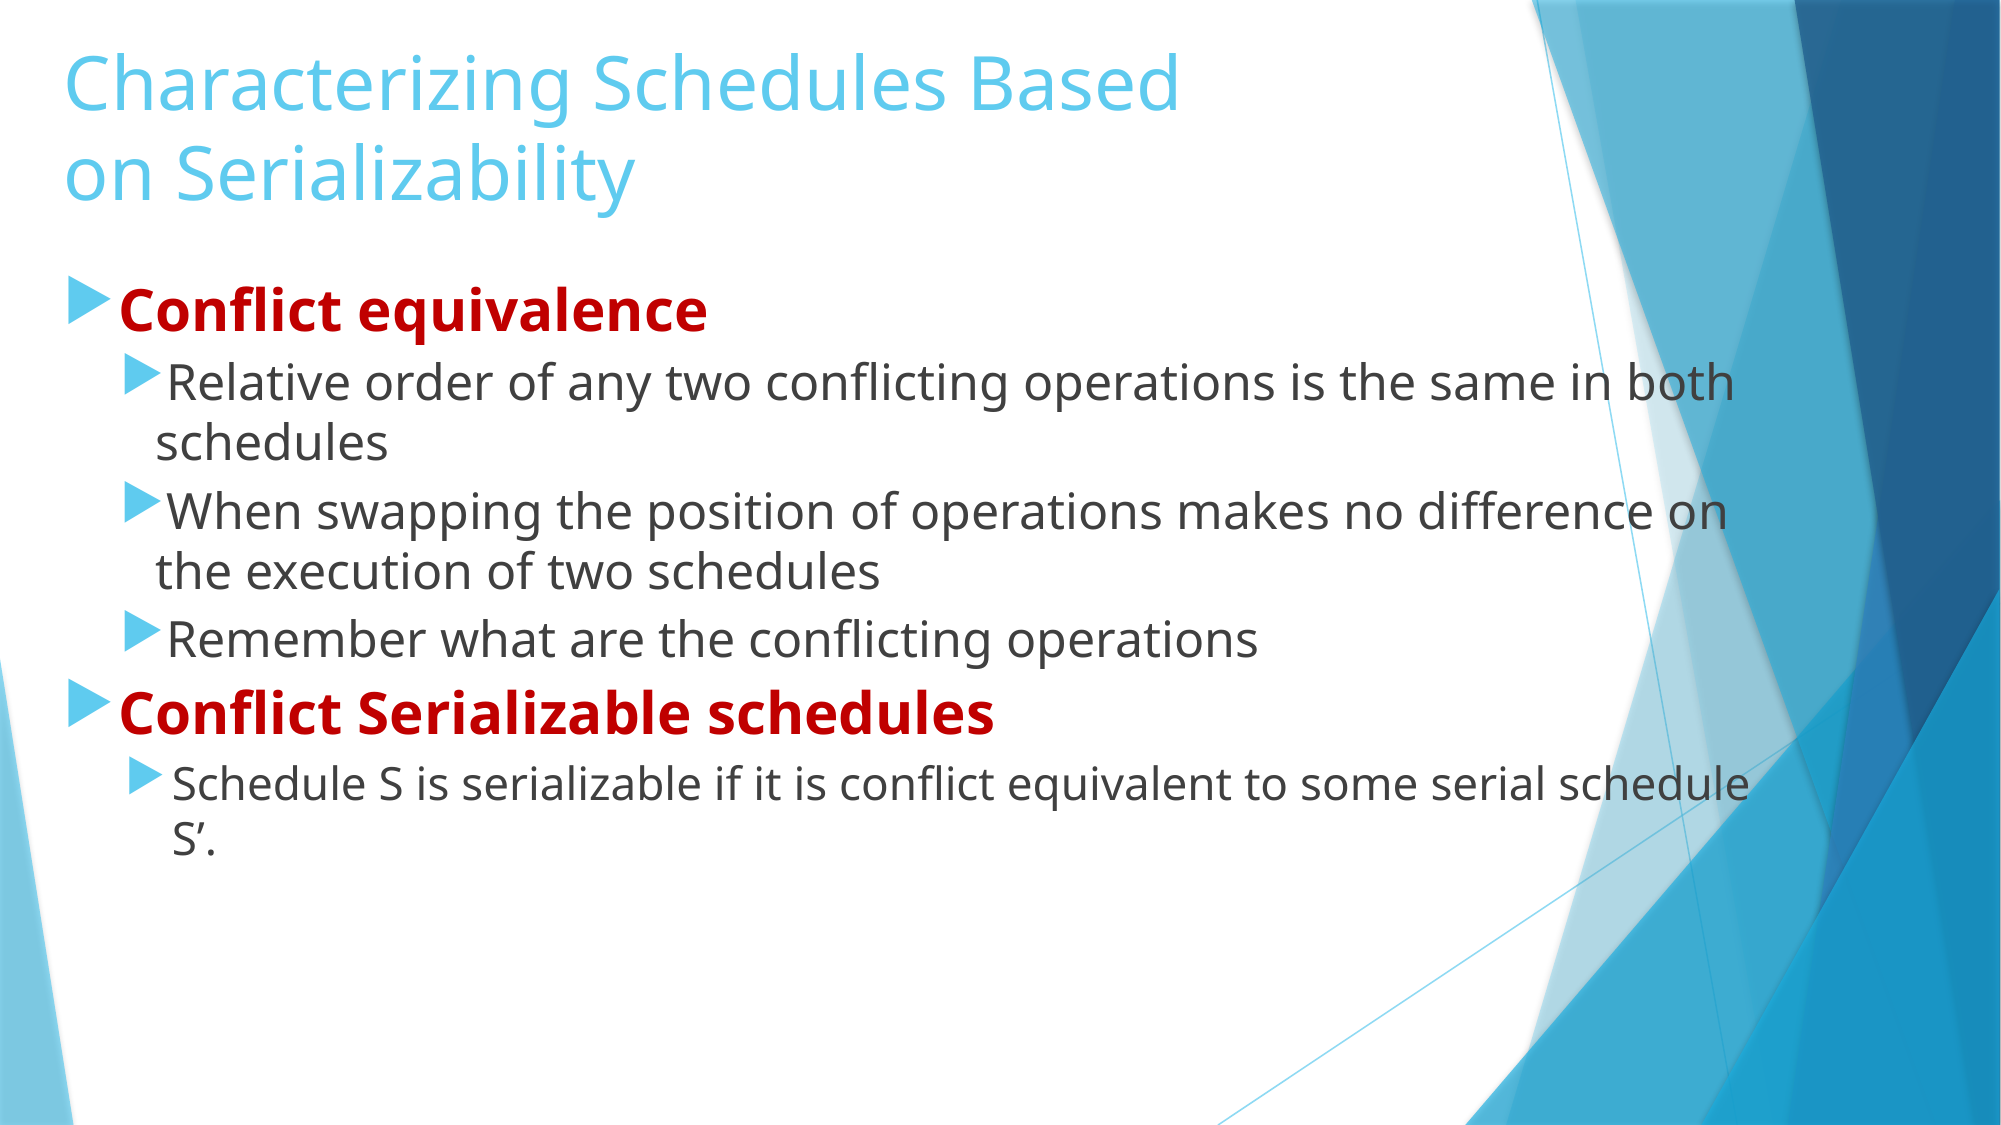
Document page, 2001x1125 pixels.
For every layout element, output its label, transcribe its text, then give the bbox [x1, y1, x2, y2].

title Characterizing Schedules Based on Serializability [48, 28, 1650, 205]
list Conflict equivalence Relative order of any two conflicting operations is the same in both schedules When swapping the position of operations makes no difference on the execution of two schedules Remember what are the conflicting operations Conflict Serializable schedules Schedule S is serializable if it is conflict equivalent to some serial schedule S’. [48, 205, 1814, 1083]
